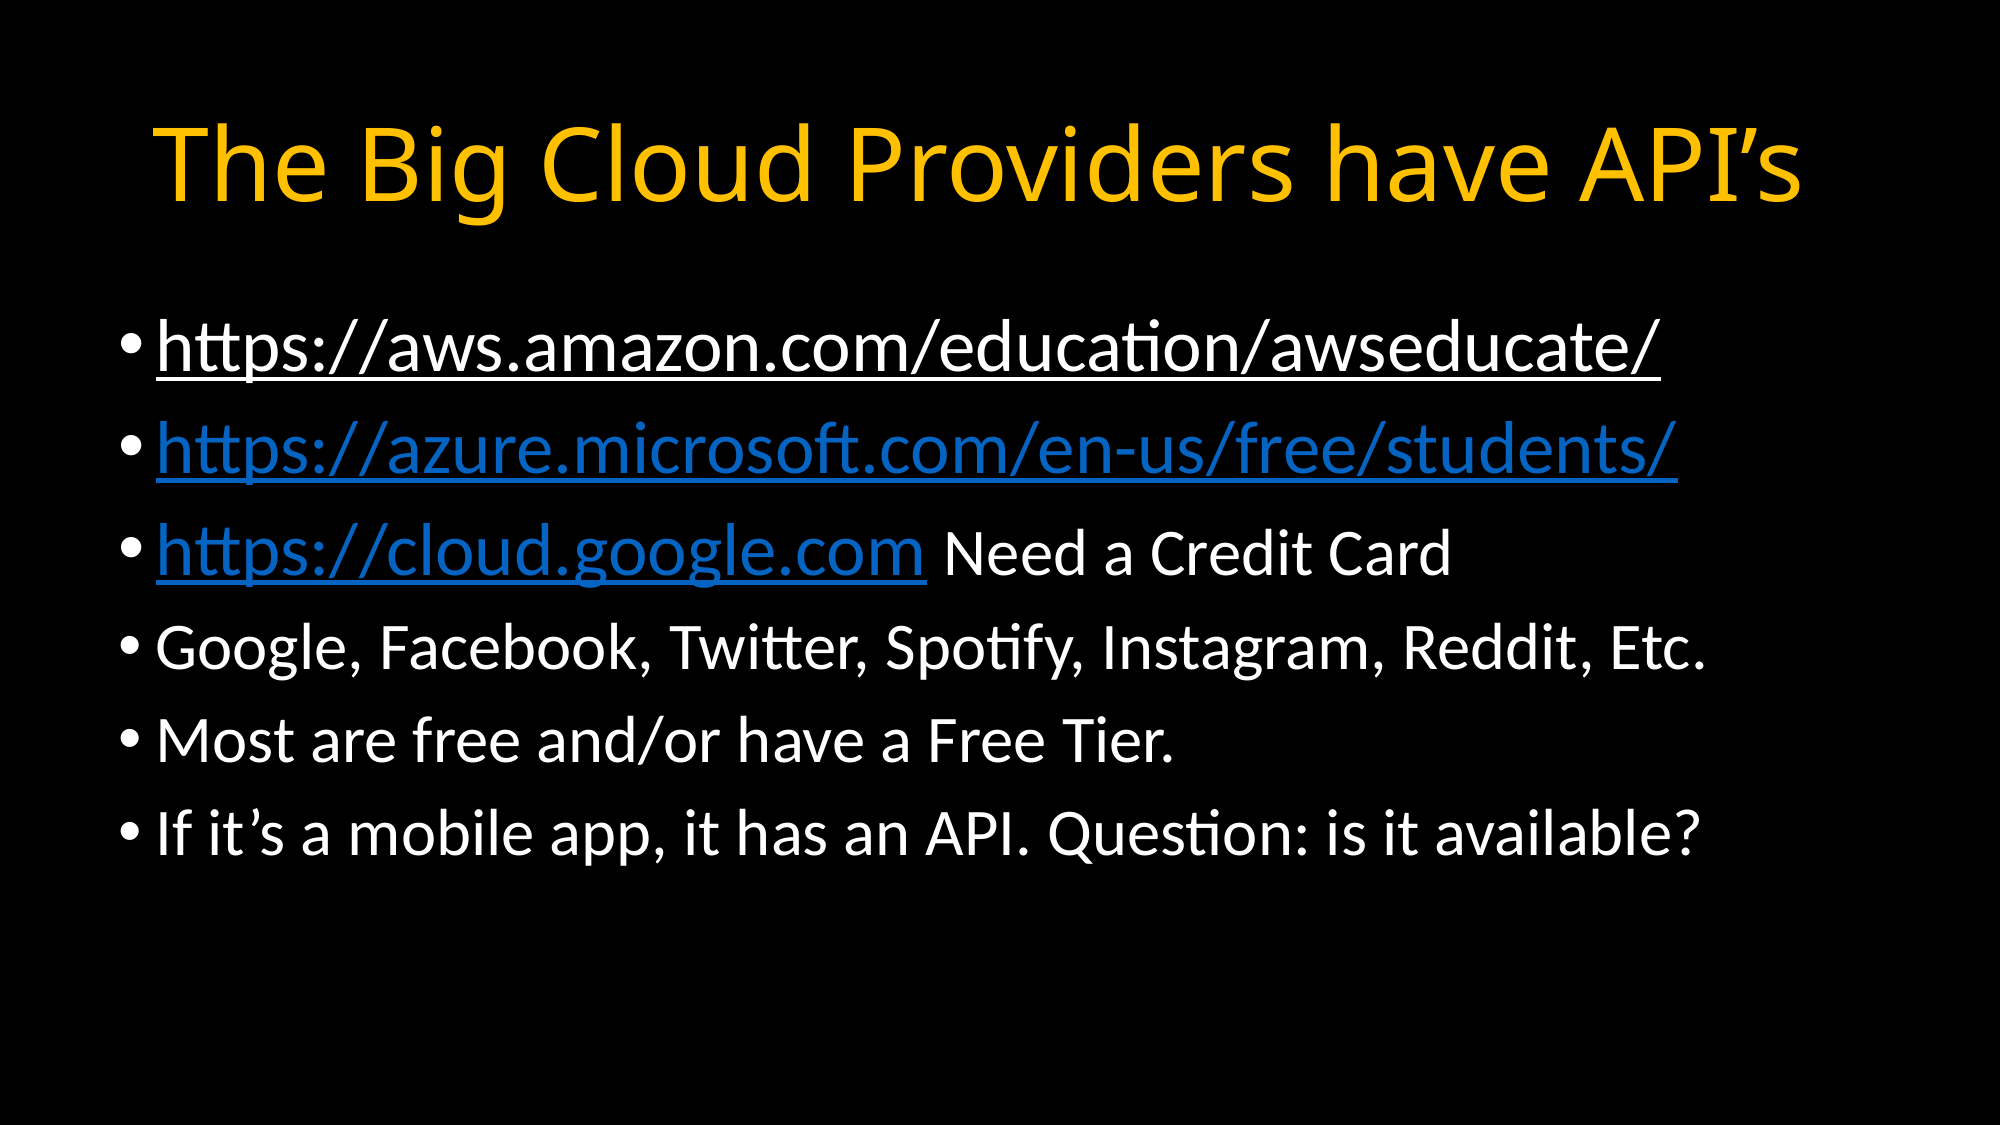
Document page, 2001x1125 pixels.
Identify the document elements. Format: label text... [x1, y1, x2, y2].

title The Big Cloud Providers have API’s [137, 59, 1863, 278]
list https://aws.amazon.com/education/awseducate/ https://azure.microsoft.com/en-us/free/students/ https://cloud.google.com Need a Credit Card Google, Facebook, Twitter, Spotify, Instagram, Reddit, Etc. Most are free and/or have a Free Tier. If it’s a mobile app, it has an API. Question: is it available? [103, 299, 1889, 1014]
